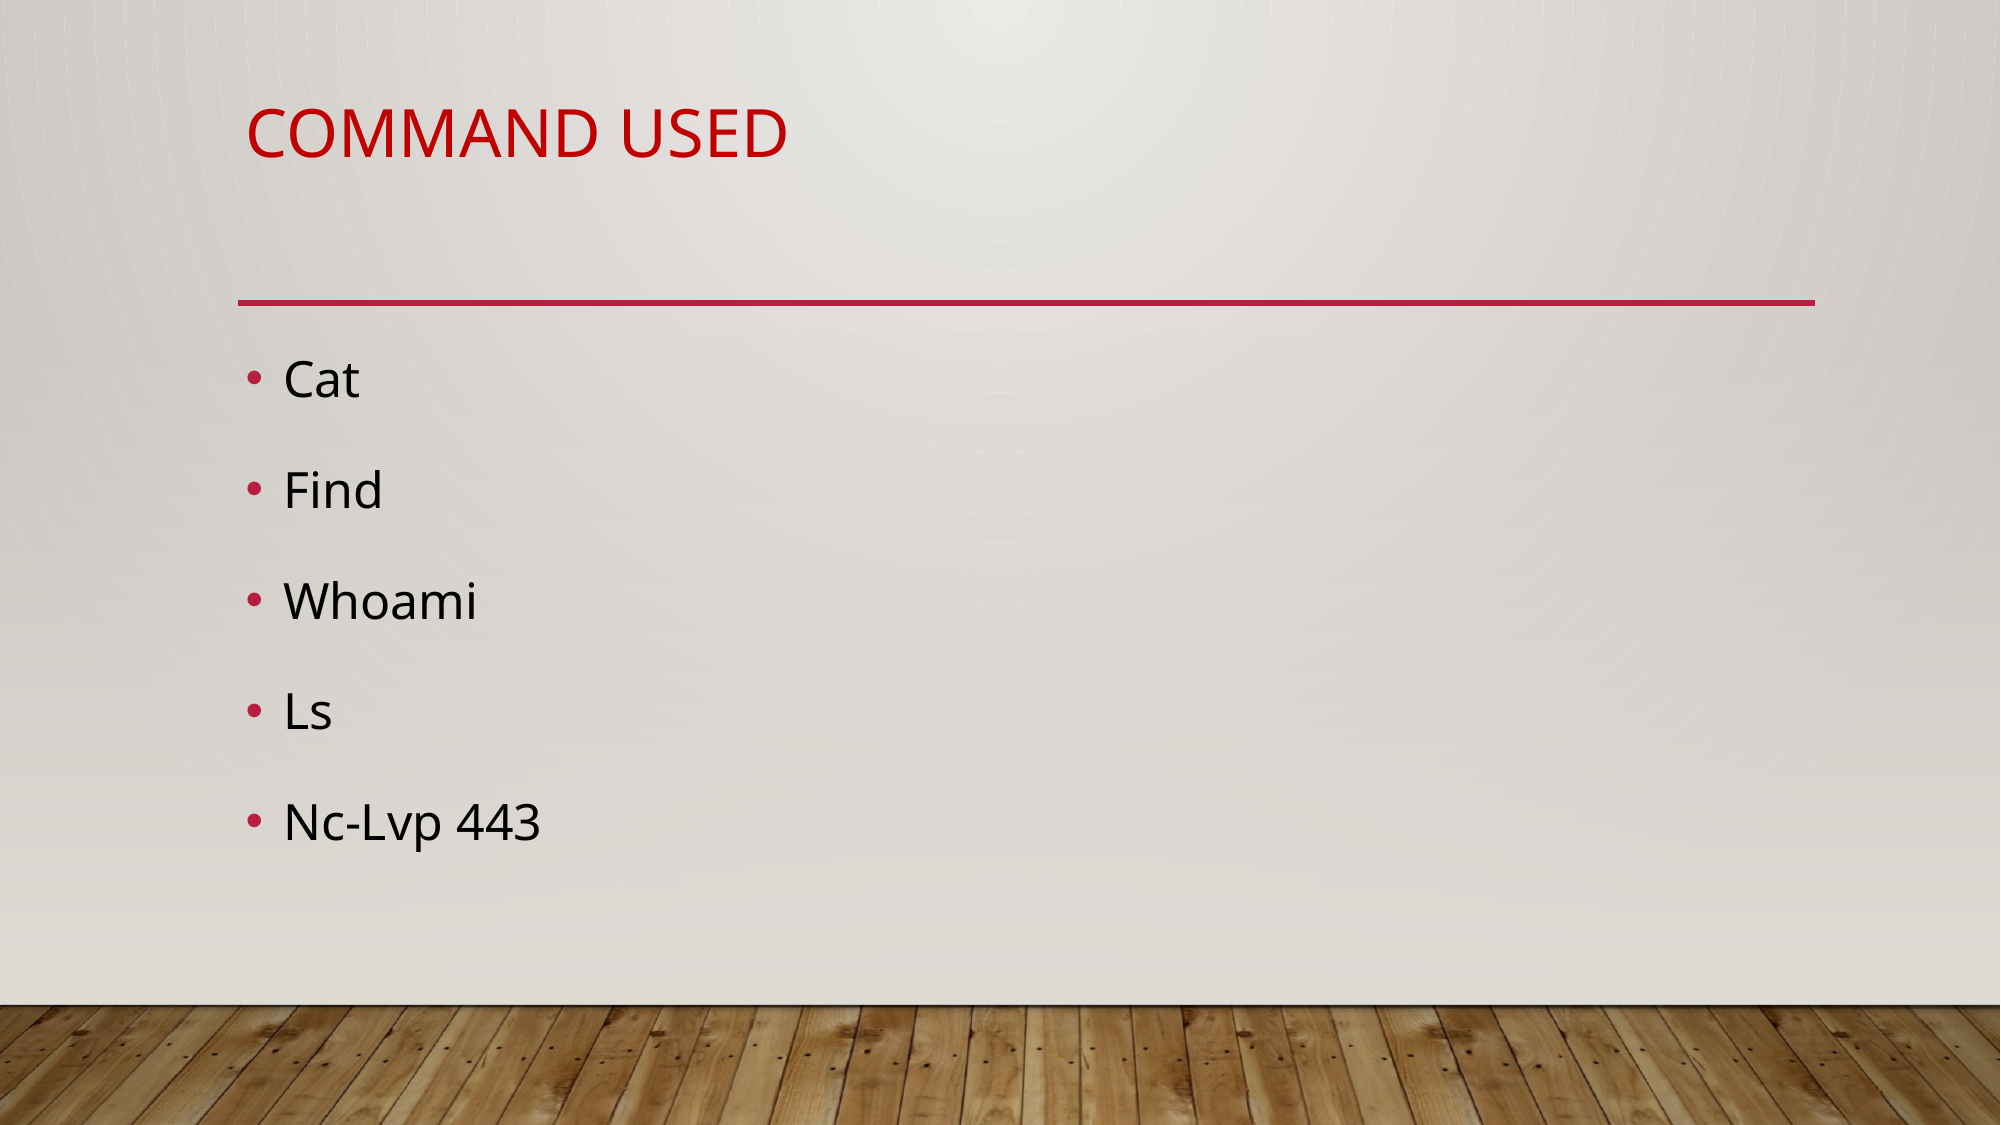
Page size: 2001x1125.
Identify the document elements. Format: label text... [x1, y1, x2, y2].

picture [0, 1005, 2000, 1125]
title COMMAND USED [230, 92, 1641, 302]
list Cat Find Whoami Ls Nc-Lvp 443 [230, 309, 1641, 1033]
